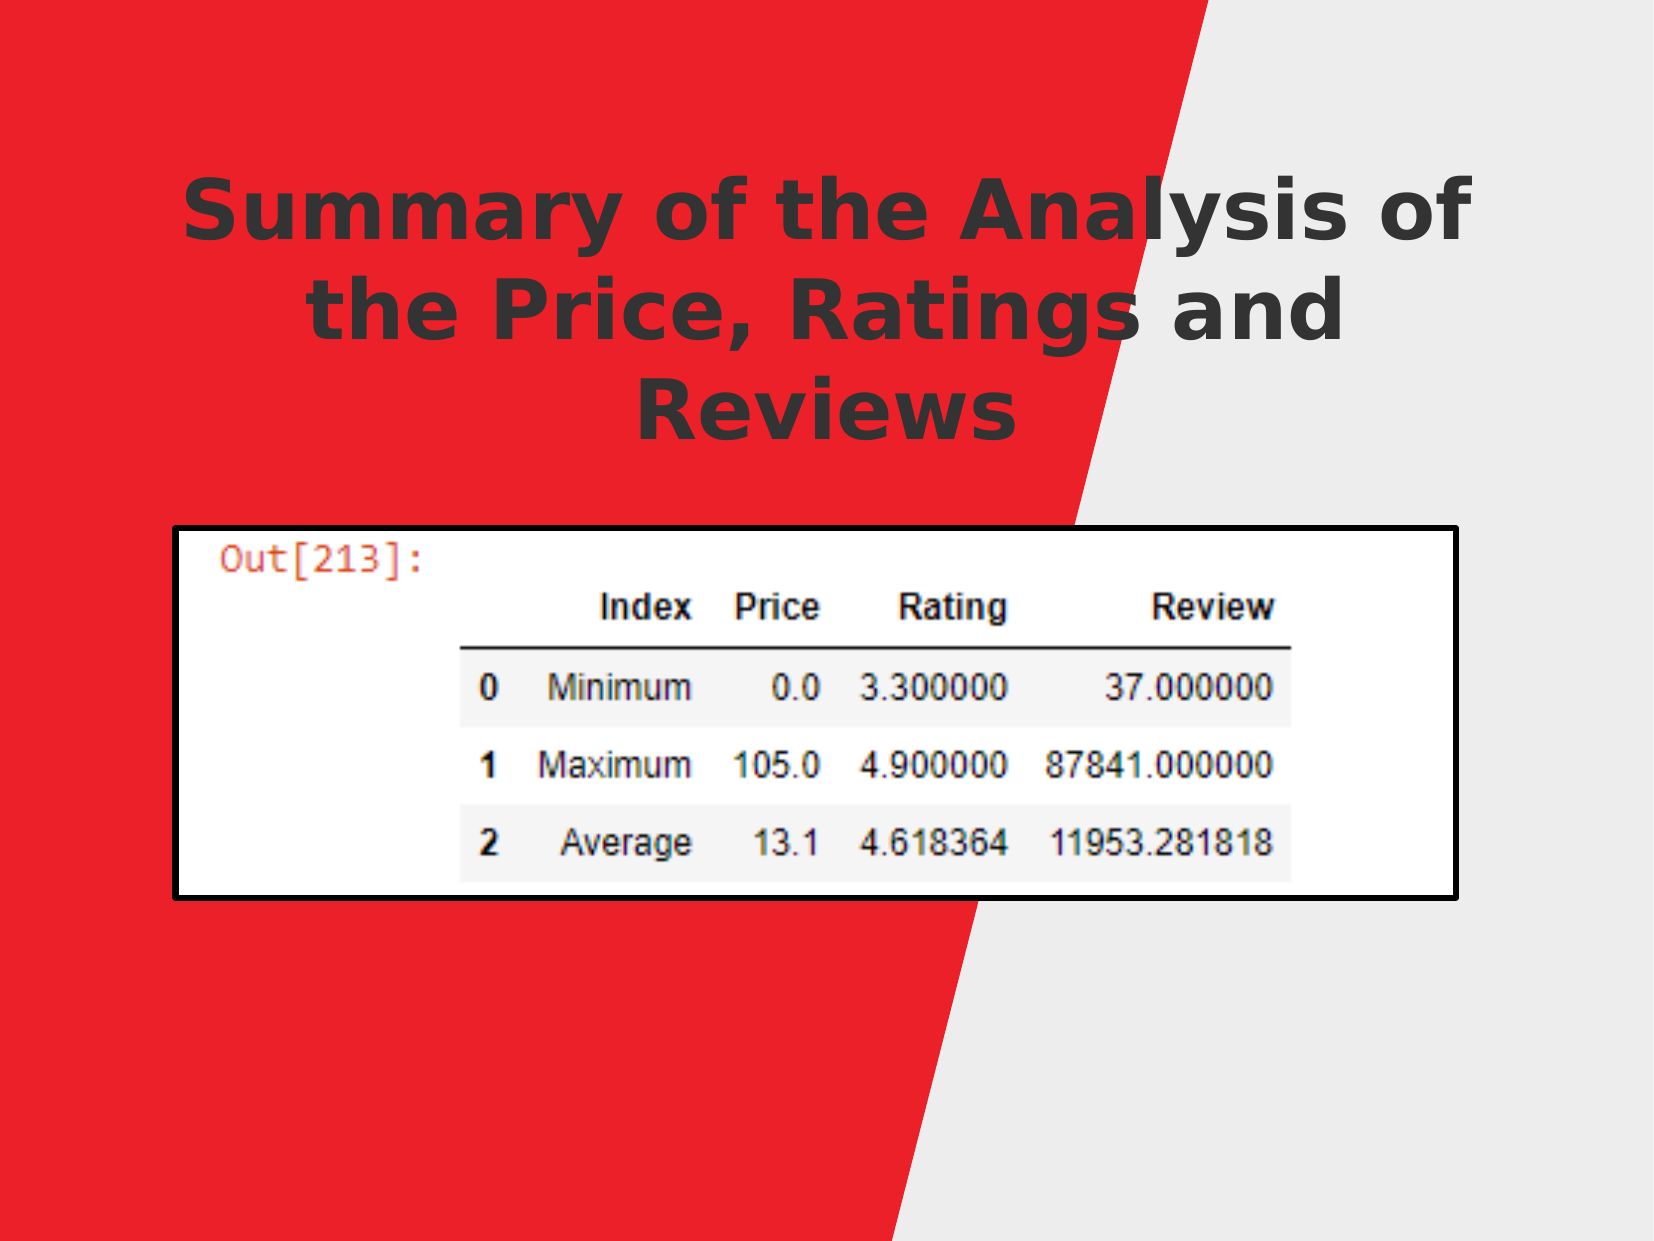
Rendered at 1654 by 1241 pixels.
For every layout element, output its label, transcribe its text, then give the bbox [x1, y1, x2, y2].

picture [178, 531, 1453, 895]
text_box Summary of the Analysis of the Price, Ratings and Reviews [114, 156, 1539, 457]
